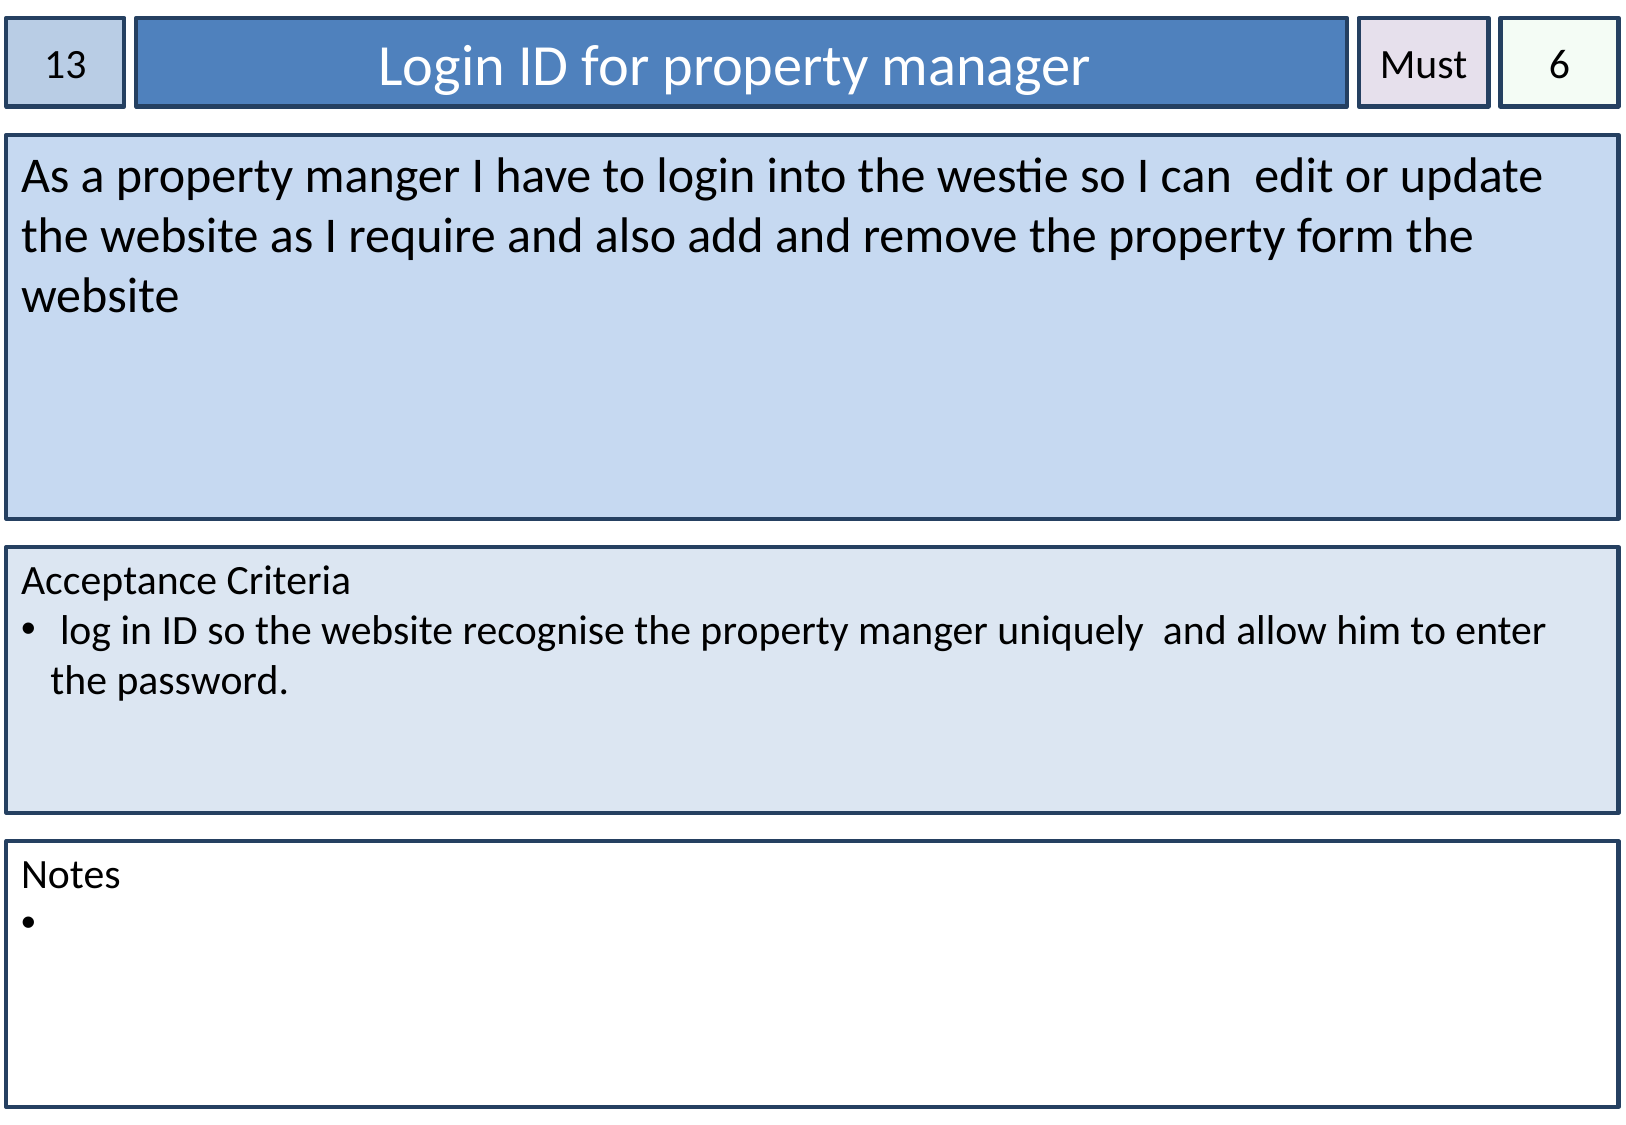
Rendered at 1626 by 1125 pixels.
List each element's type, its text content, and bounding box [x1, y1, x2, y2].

text_box Must [1357, 16, 1491, 109]
text_box As a property manger I have to login into the westie so I can edit or update the website as I require and also add and remove the property form the website [4, 133, 1621, 521]
text_box Notes [4, 839, 1621, 1109]
text_box 6 [1498, 16, 1621, 109]
text_box Login ID for property manager [134, 16, 1349, 109]
text_box Acceptance Criteria log in ID so the website recognise the property manger uniquely and allow him to enter the password. [4, 545, 1621, 815]
text_box 13 [4, 16, 126, 109]
